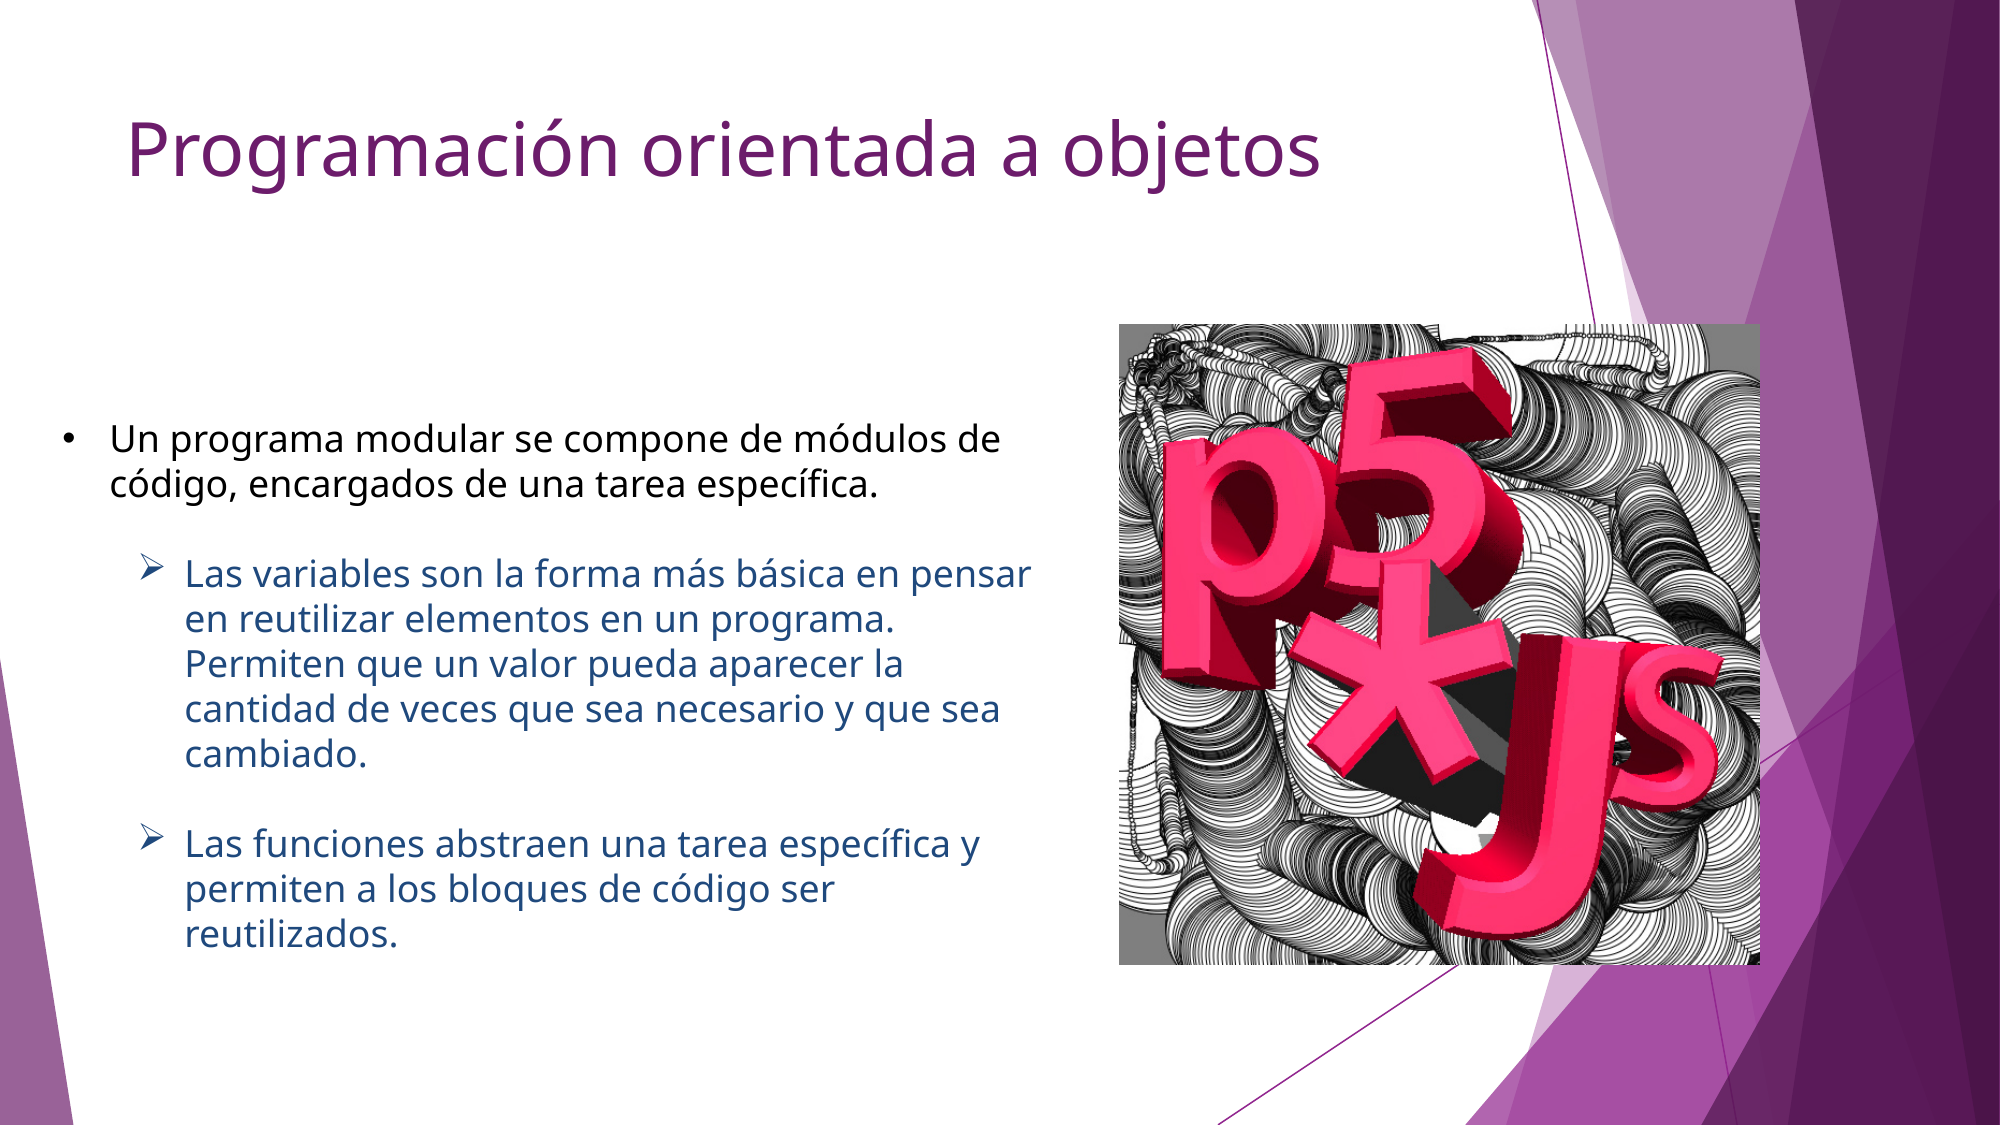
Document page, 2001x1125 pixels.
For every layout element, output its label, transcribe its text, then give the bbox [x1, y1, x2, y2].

picture [1119, 324, 1760, 965]
text_box Un programa modular se compone de módulos de código, encargados de una tarea específica. Las variables son la forma más básica en pensar en reutilizar elementos en un programa. Permiten que un valor pueda aparecer la cantidad de veces que sea necesario y que sea cambiado. Las funciones abstraen una tarea específica y permiten a los bloques de código ser reutilizados. [62, 412, 1039, 1000]
text_box Programación orientada a objetos [123, 99, 1440, 290]
